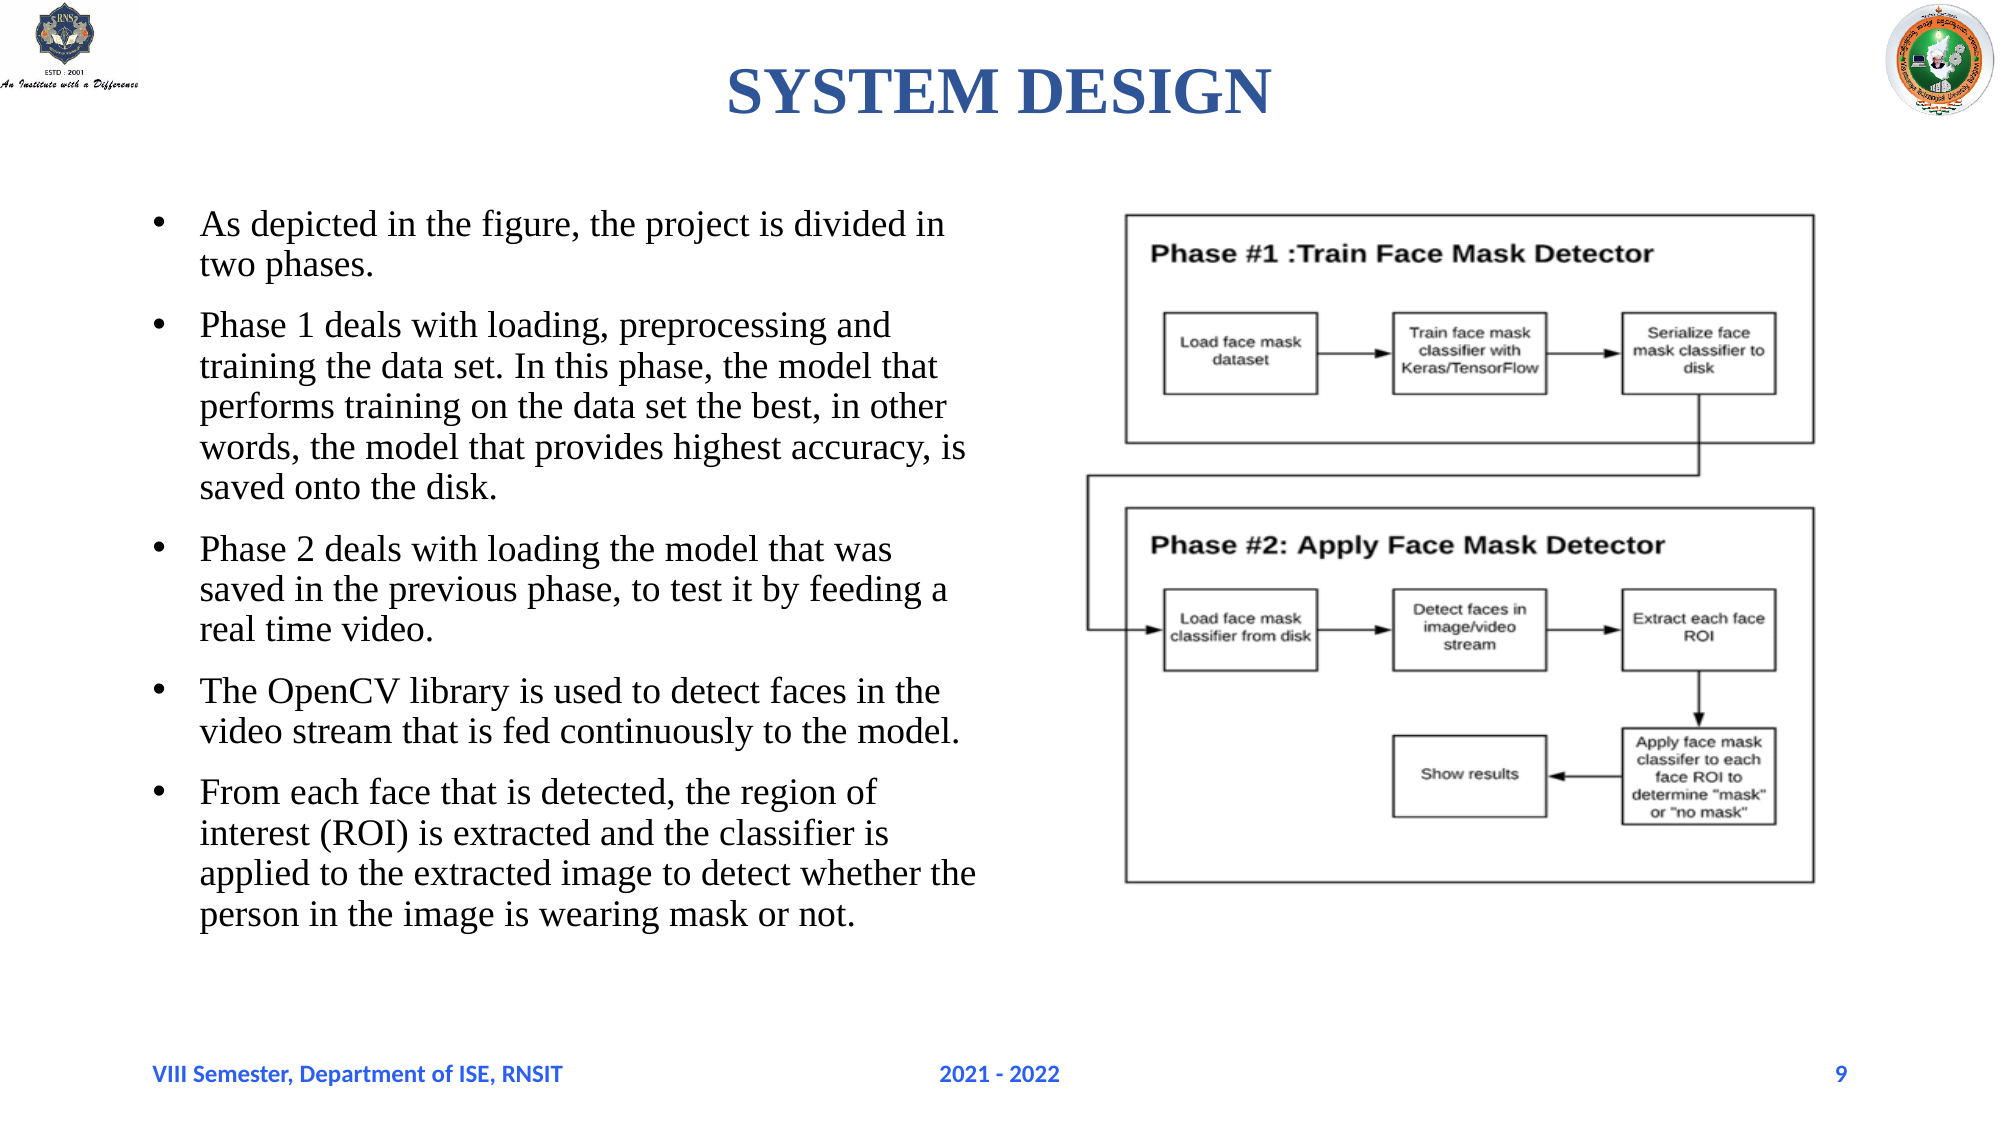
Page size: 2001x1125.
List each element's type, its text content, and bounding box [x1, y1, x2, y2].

title SYSTEM DESIGN [677, 109, 1323, 162]
picture [0, 0, 138, 90]
footer 2021 - 2022 [662, 1042, 1338, 1103]
slide_number 9 [1412, 1042, 1863, 1103]
picture [1070, 199, 1852, 915]
slide_number VIII Semester, Department of ISE, RNSIT [137, 1042, 662, 1103]
text_box [84, 162, 1916, 1012]
picture [1882, 2, 1997, 117]
